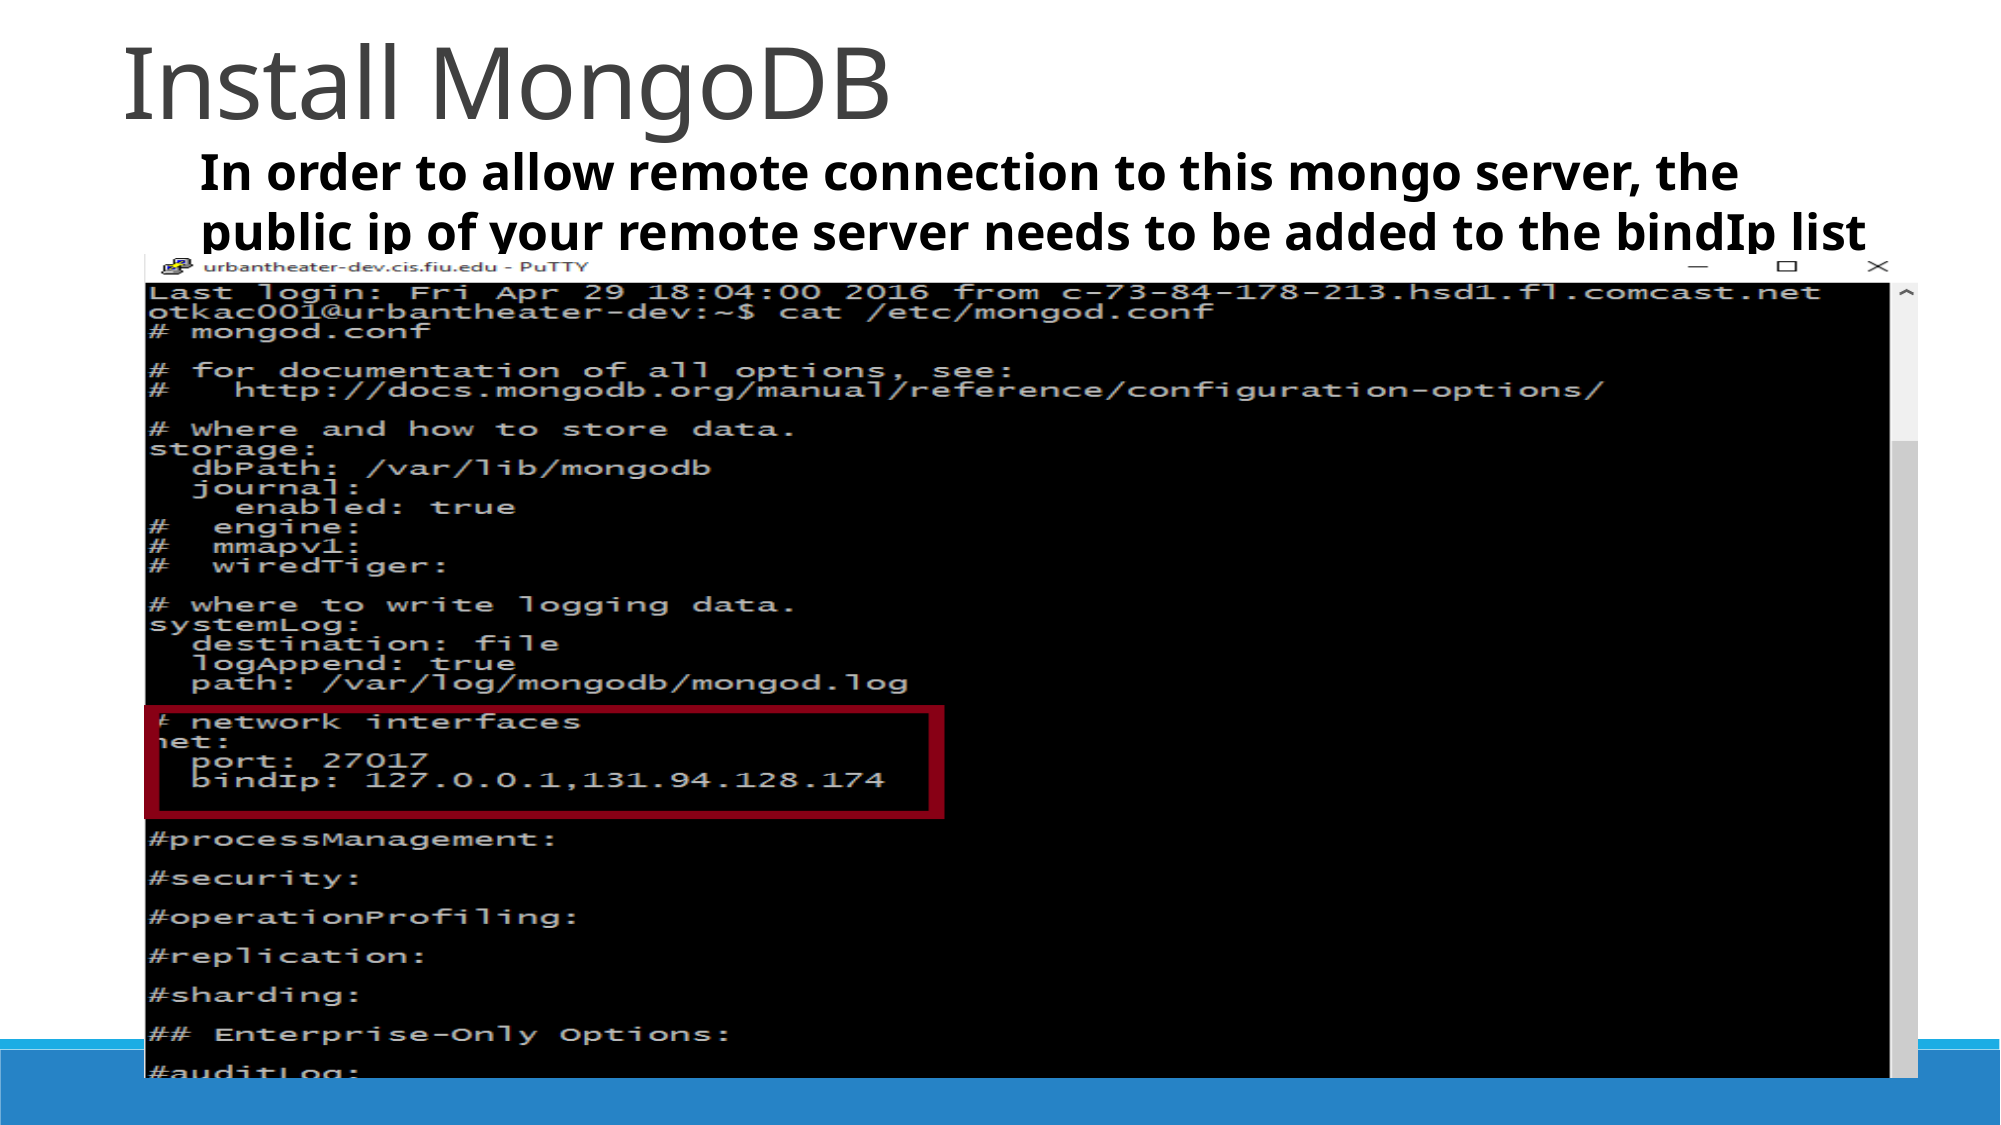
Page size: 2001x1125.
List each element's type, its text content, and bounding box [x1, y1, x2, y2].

text_box In order to allow remote connection to this mongo server, the public ip of your remote server needs to be added to the bindIp list of /etc/mongod.conf file. [186, 132, 1884, 252]
title Install MongoDB [107, 0, 1758, 148]
picture [144, 254, 1918, 1078]
